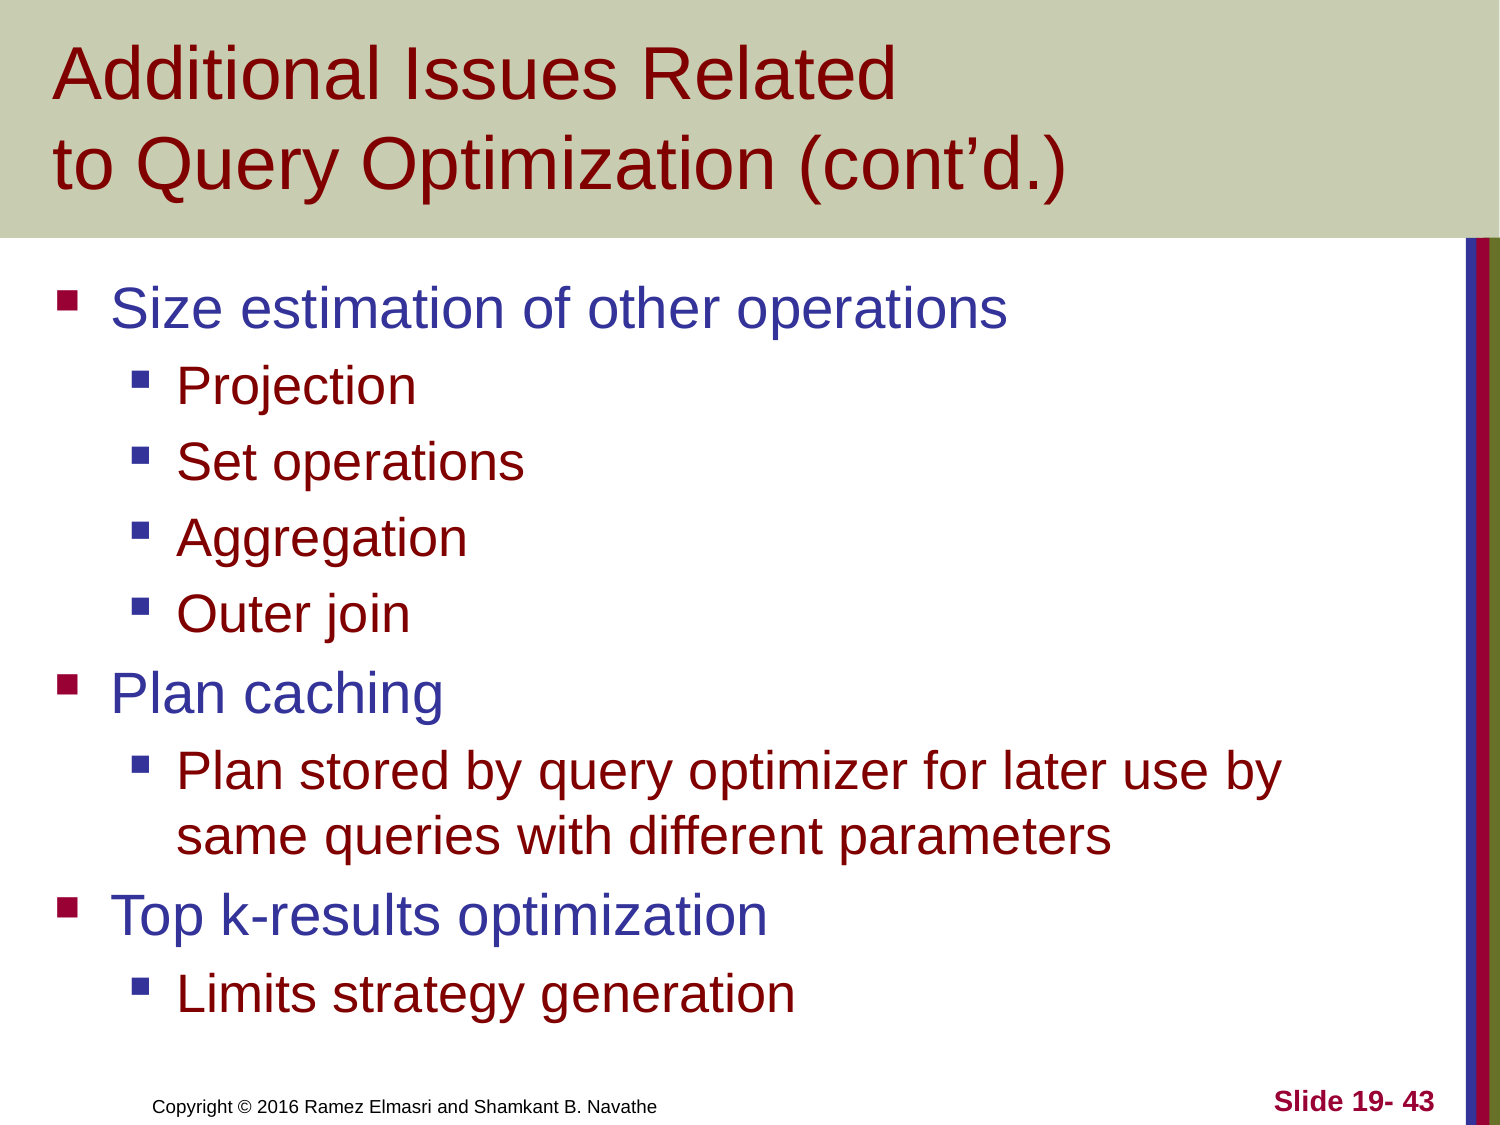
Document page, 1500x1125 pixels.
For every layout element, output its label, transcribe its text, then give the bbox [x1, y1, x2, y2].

list Size estimation of other operations Projection Set operations Aggregation Outer join Plan caching Plan stored by query optimizer for later use by same queries with different parameters Top k-results optimization Limits strategy generation [39, 262, 1400, 1013]
title Additional Issues Related to Query Optimization (cont’d.) [37, 49, 1317, 213]
slide_number Slide 19- 43 [1137, 1049, 1451, 1125]
